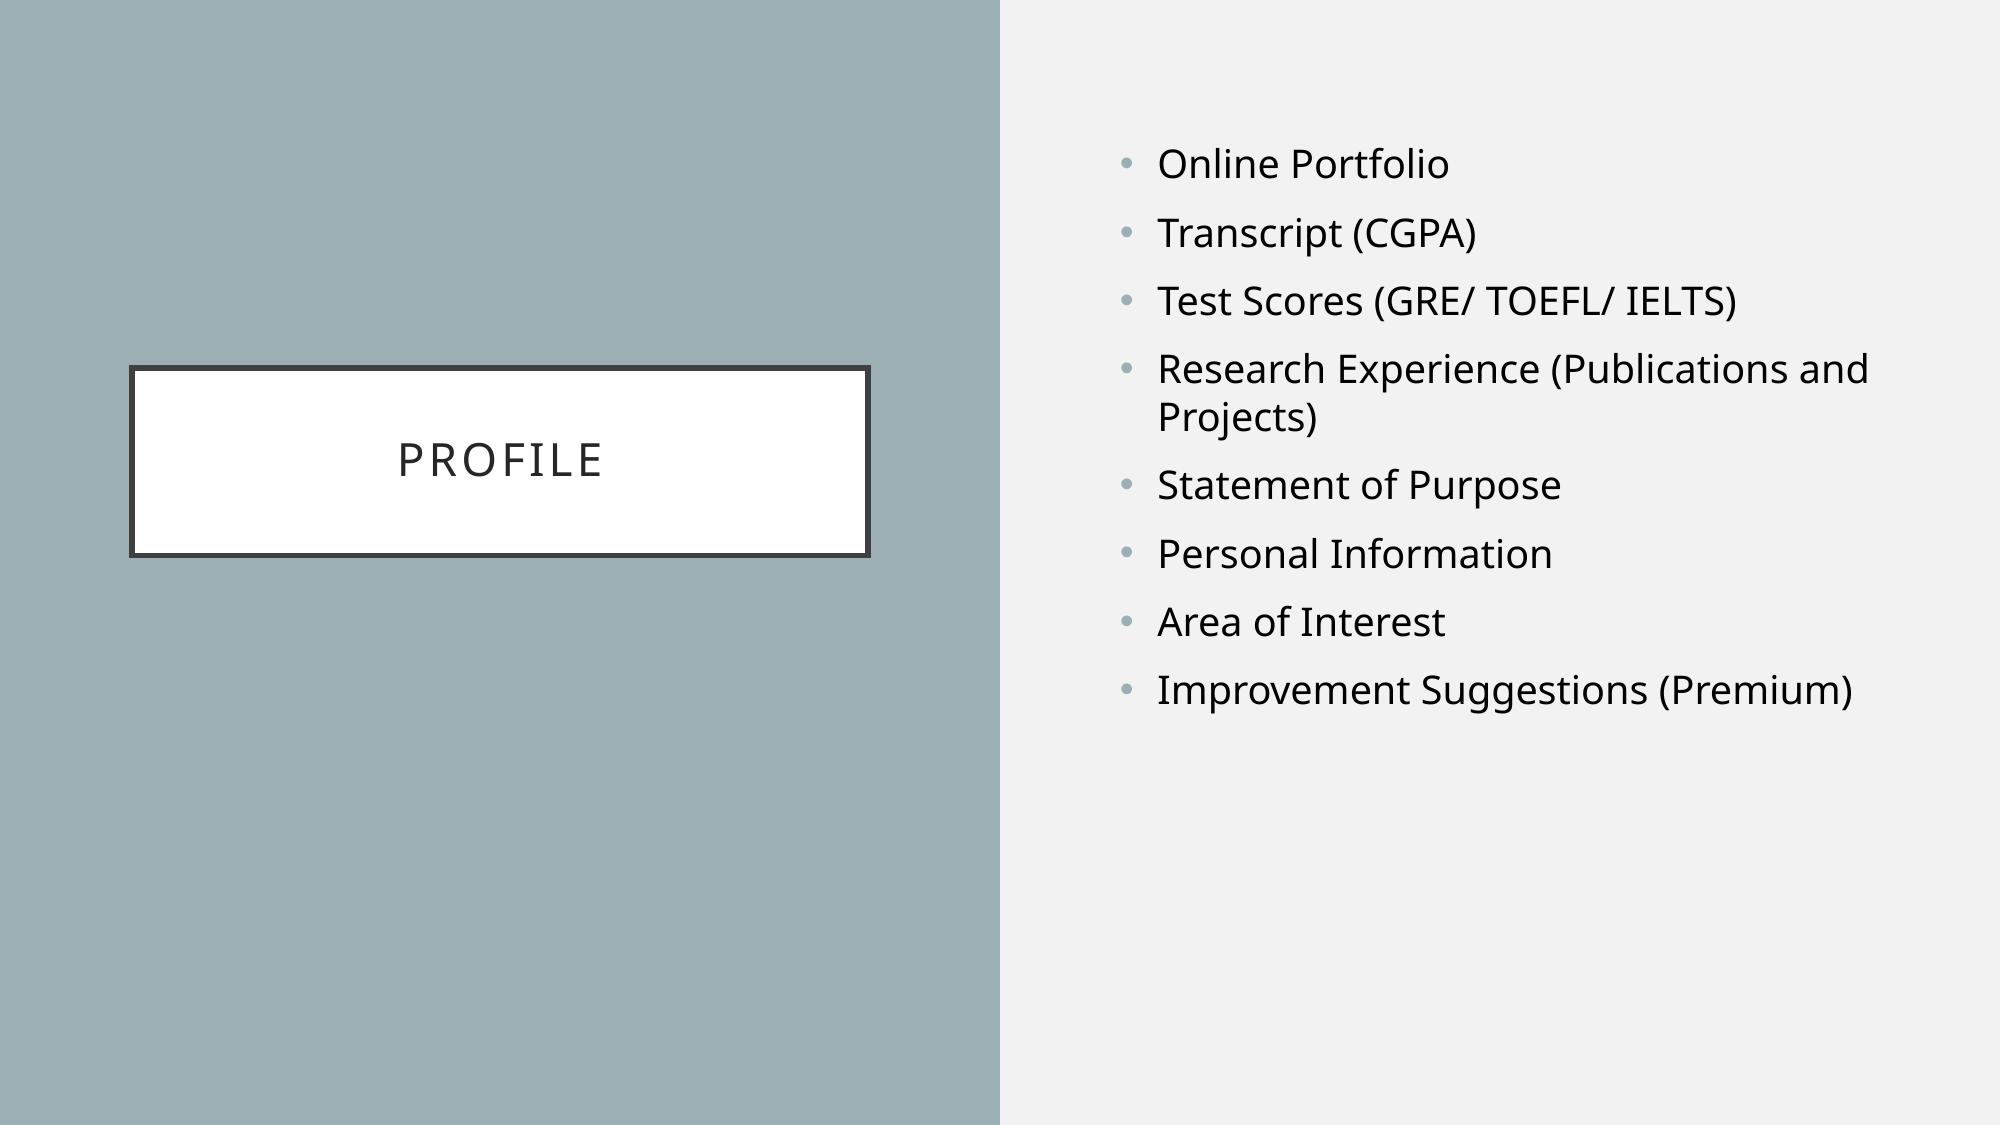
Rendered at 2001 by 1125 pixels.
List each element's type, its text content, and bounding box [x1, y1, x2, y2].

title profile [129, 365, 871, 558]
list Online Portfolio Transcript (CGPA) Test Scores (GRE/ TOEFL/ IELTS) Research Experience (Publications and Projects) Statement of Purpose Personal Information Area of Interest Improvement Suggestions (Premium) [1104, 131, 1895, 993]
